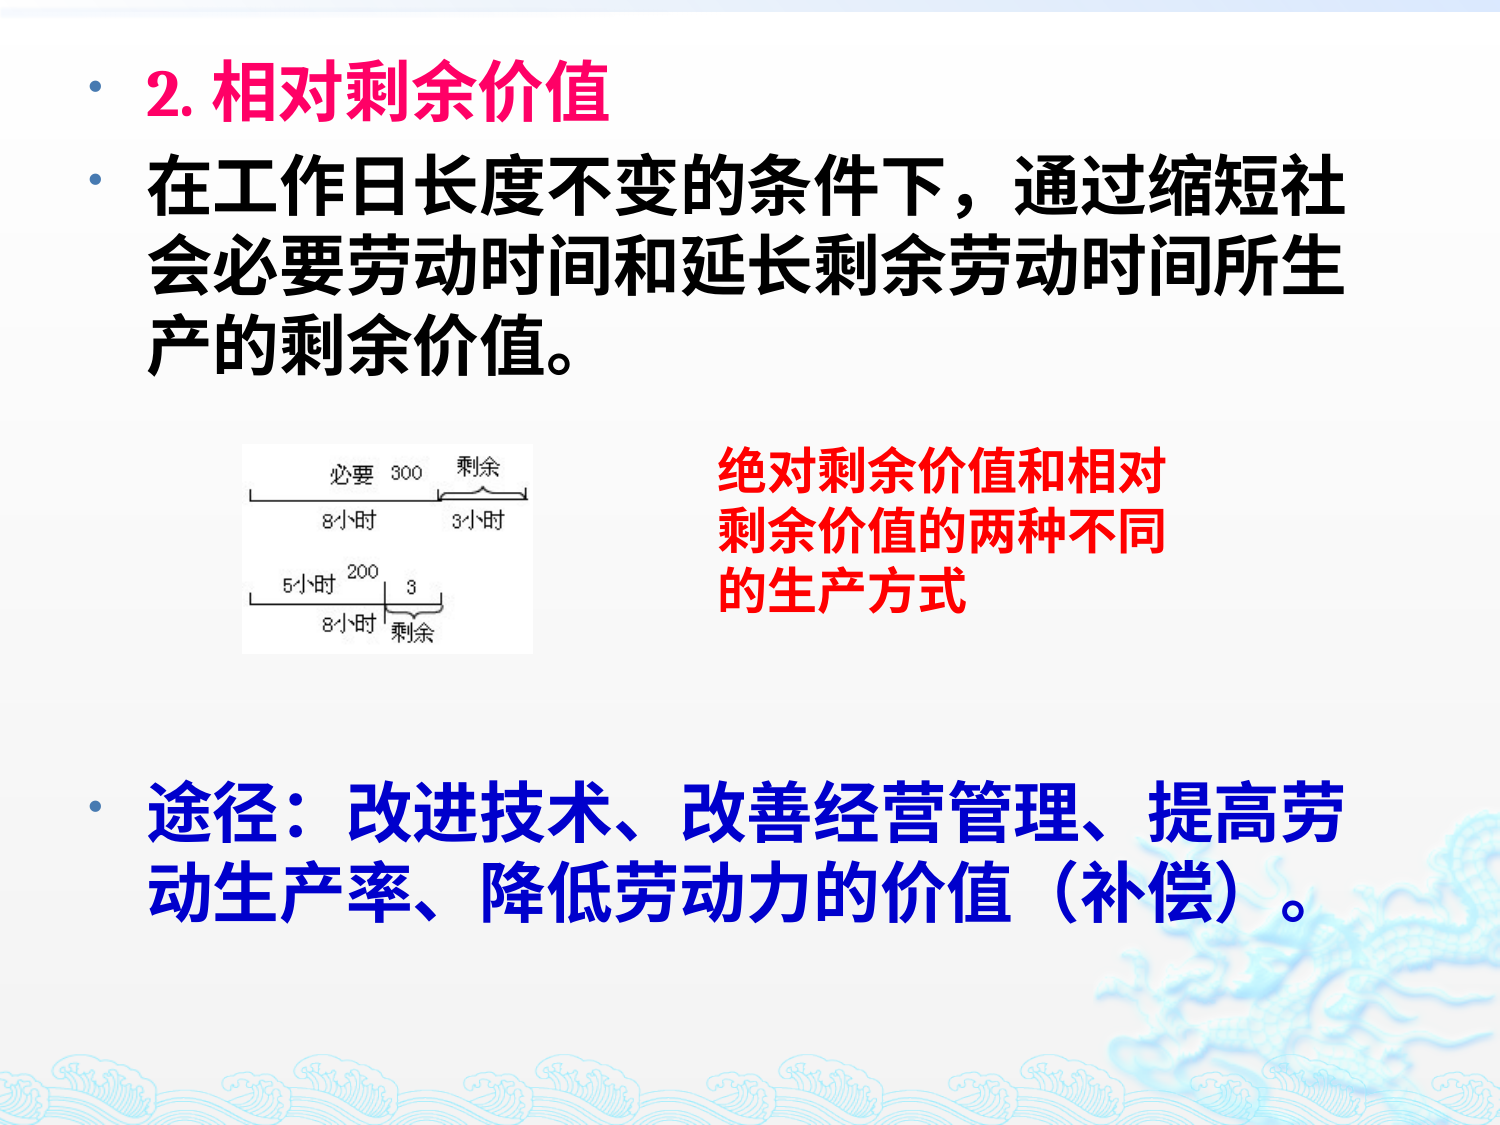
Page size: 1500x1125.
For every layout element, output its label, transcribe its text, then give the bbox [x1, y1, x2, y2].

list 2.相对剩余价值 在工作日长度不变的条件下，通过缩短社会必要劳动时间和延长剩余劳动时间所生产的剩余价值。 途径：改进技术、改善经营管理、提高劳动生产率、降低劳动力的价值（补偿）。 [75, 42, 1425, 1005]
text_box 绝对剩余价值和相对剩余价值的两种不同的生产方式 [702, 432, 1199, 628]
picture [241, 443, 534, 655]
